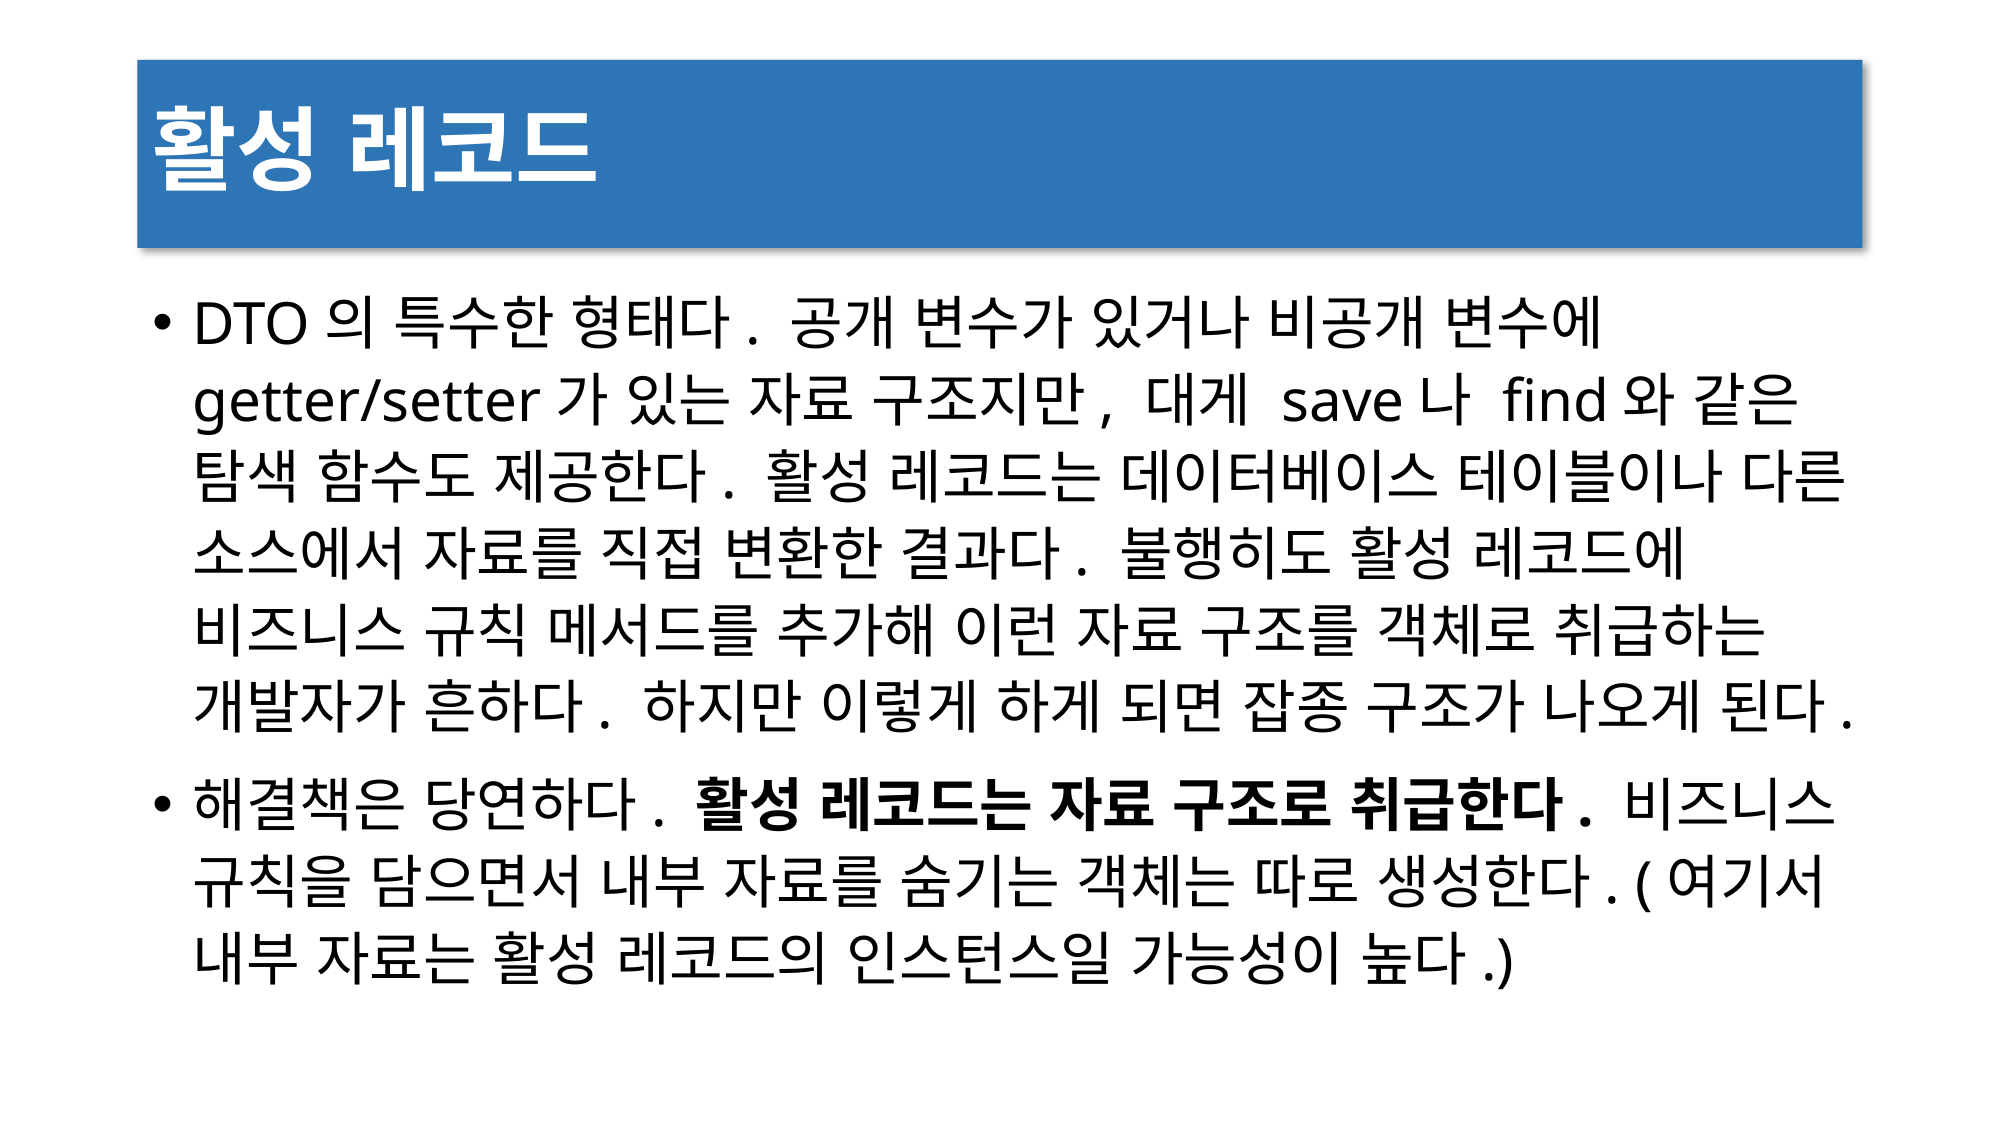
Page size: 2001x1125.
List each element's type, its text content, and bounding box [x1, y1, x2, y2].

list DTO의 특수한 형태다. 공개 변수가 있거나 비공개 변수에 getter/setter가 있는 자료 구조지만, 대게 save나 find와 같은 탐색 함수도 제공한다. 활성 레코드는 데이터베이스 테이블이나 다른 소스에서 자료를 직접 변환한 결과다. 불행히도 활성 레코드에 비즈니스 규칙 메서드를 추가해 이런 자료 구조를 객체로 취급하는 개발자가 흔하다. 하지만 이렇게 하게 되면 잡종 구조가 나오게 된다. 해결책은 당연하다. 활성 레코드는 자료 구조로 취급한다. 비즈니스 규칙을 담으면서 내부 자료를 숨기는 객체는 따로 생성한다. (여기서 내부 자료는 활성 레코드의 인스턴스일 가능성이 높다.) [137, 272, 1863, 1014]
title 활성 레코드 [137, 59, 1863, 248]
